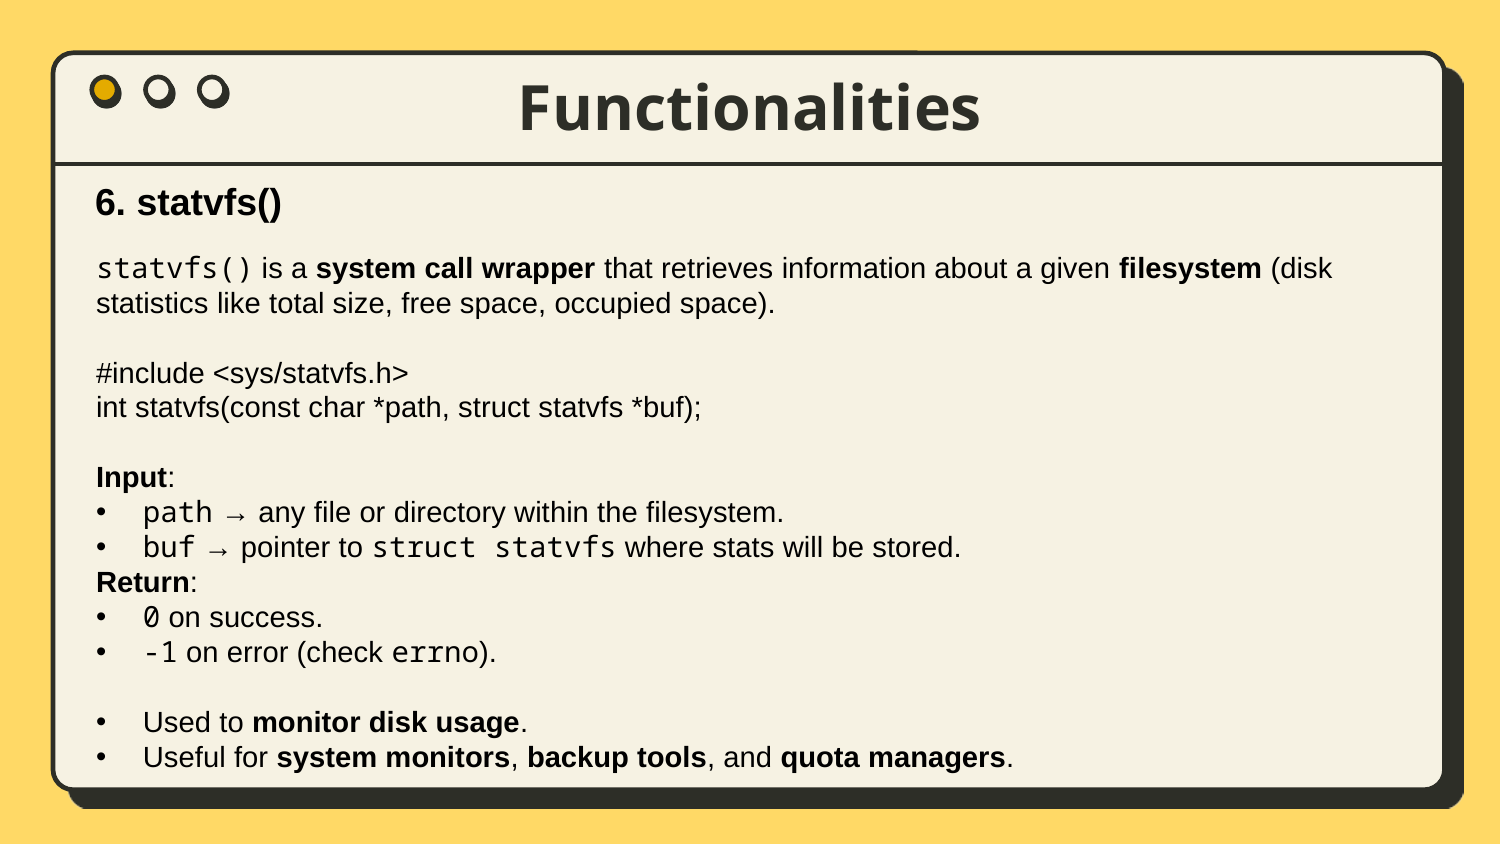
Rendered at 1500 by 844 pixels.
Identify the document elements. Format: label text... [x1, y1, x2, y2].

text_box statvfs() is a system call wrapper that retrieves information about a given filesystem (disk statistics like total size, free space, occupied space). #include <sys/statvfs.h> int statvfs(const char *path, struct statvfs *buf); Input: path → any file or directory within the filesystem. buf → pointer to struct statvfs where stats will be stored. Return: 0 on success. -1 on error (check errno). Used to monitor disk usage. Useful for system monitors, backup tools, and quota managers. [81, 241, 1427, 844]
title 6. statvfs() [79, 152, 356, 239]
text_box Functionalities [118, 72, 1383, 158]
